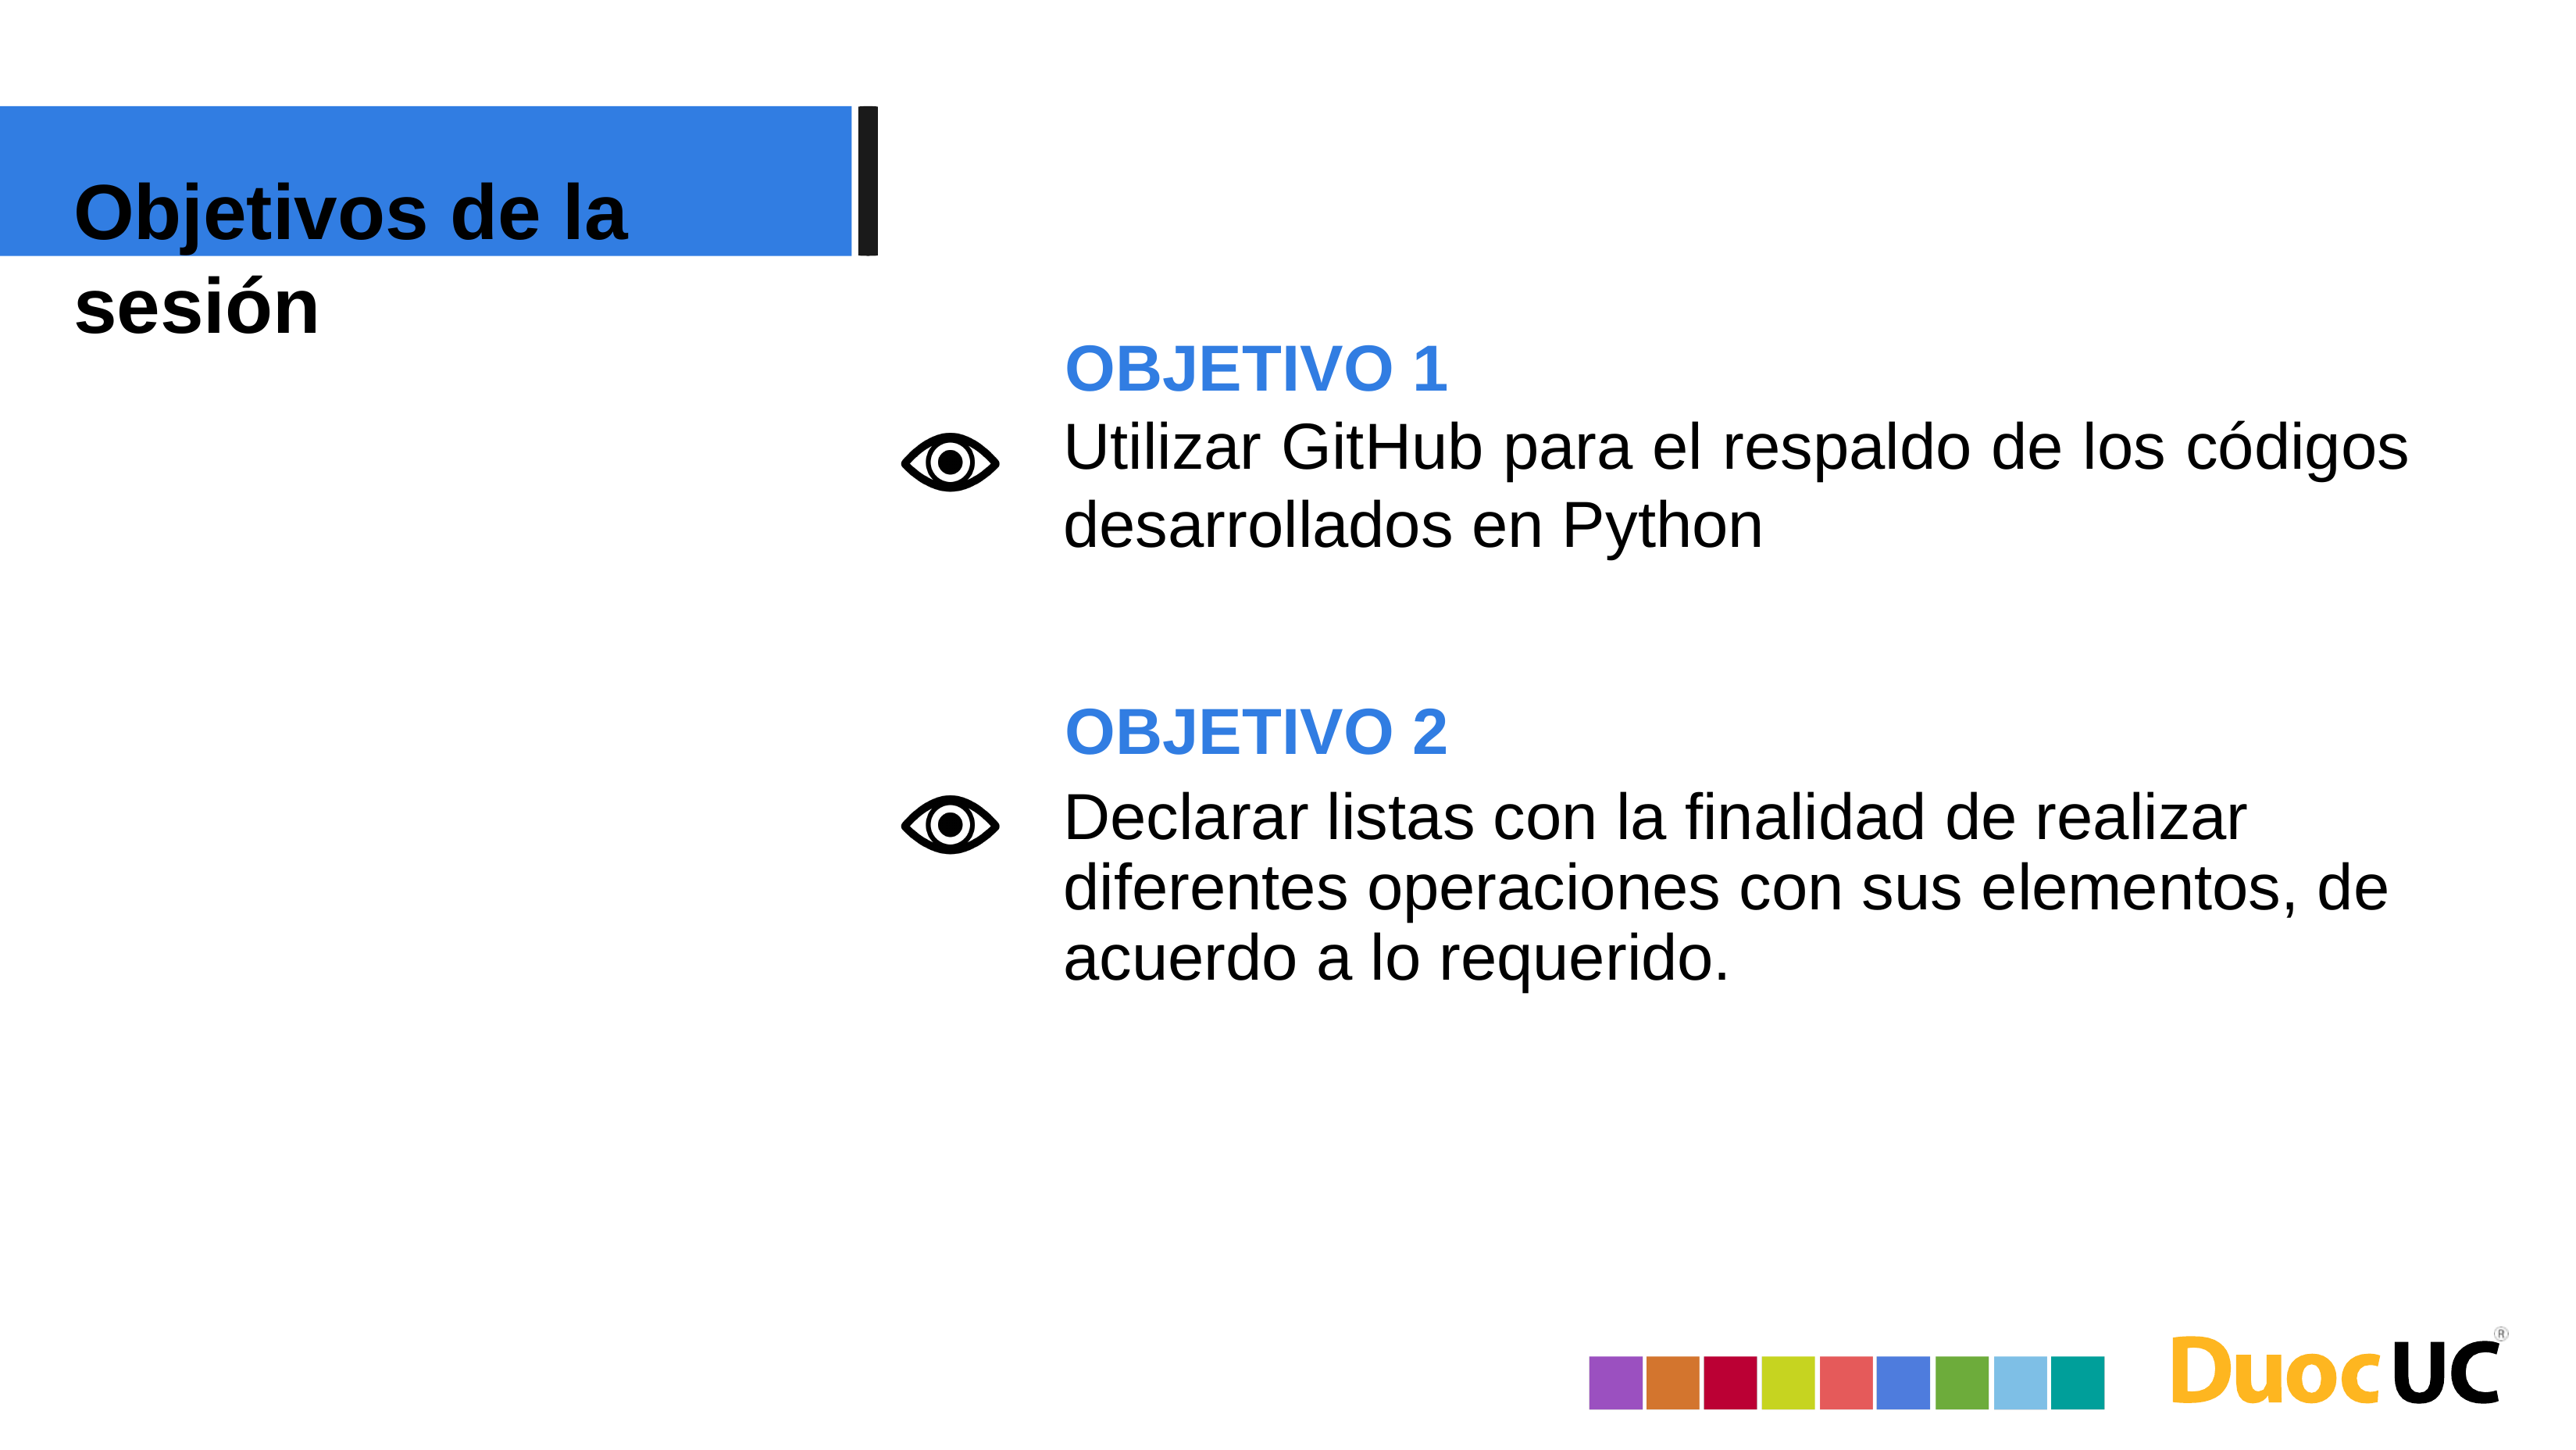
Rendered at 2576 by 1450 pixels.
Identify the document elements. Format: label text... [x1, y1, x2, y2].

picture [1579, 1327, 2121, 1434]
list Objetivos de la sesión [73, 161, 644, 991]
picture [890, 766, 1009, 884]
picture [2494, 1327, 2509, 1341]
text_box OBJETIVO 2 Declarar listas con la finalidad de realizar diferentes operaciones con sus elementos, de acuerdo a lo requerido. [1063, 677, 2411, 995]
text_box OBJETIVO 1 Utilizar GitHub para el respaldo de los códigos desarrollados en Python [1063, 314, 2411, 561]
picture [890, 402, 1009, 521]
